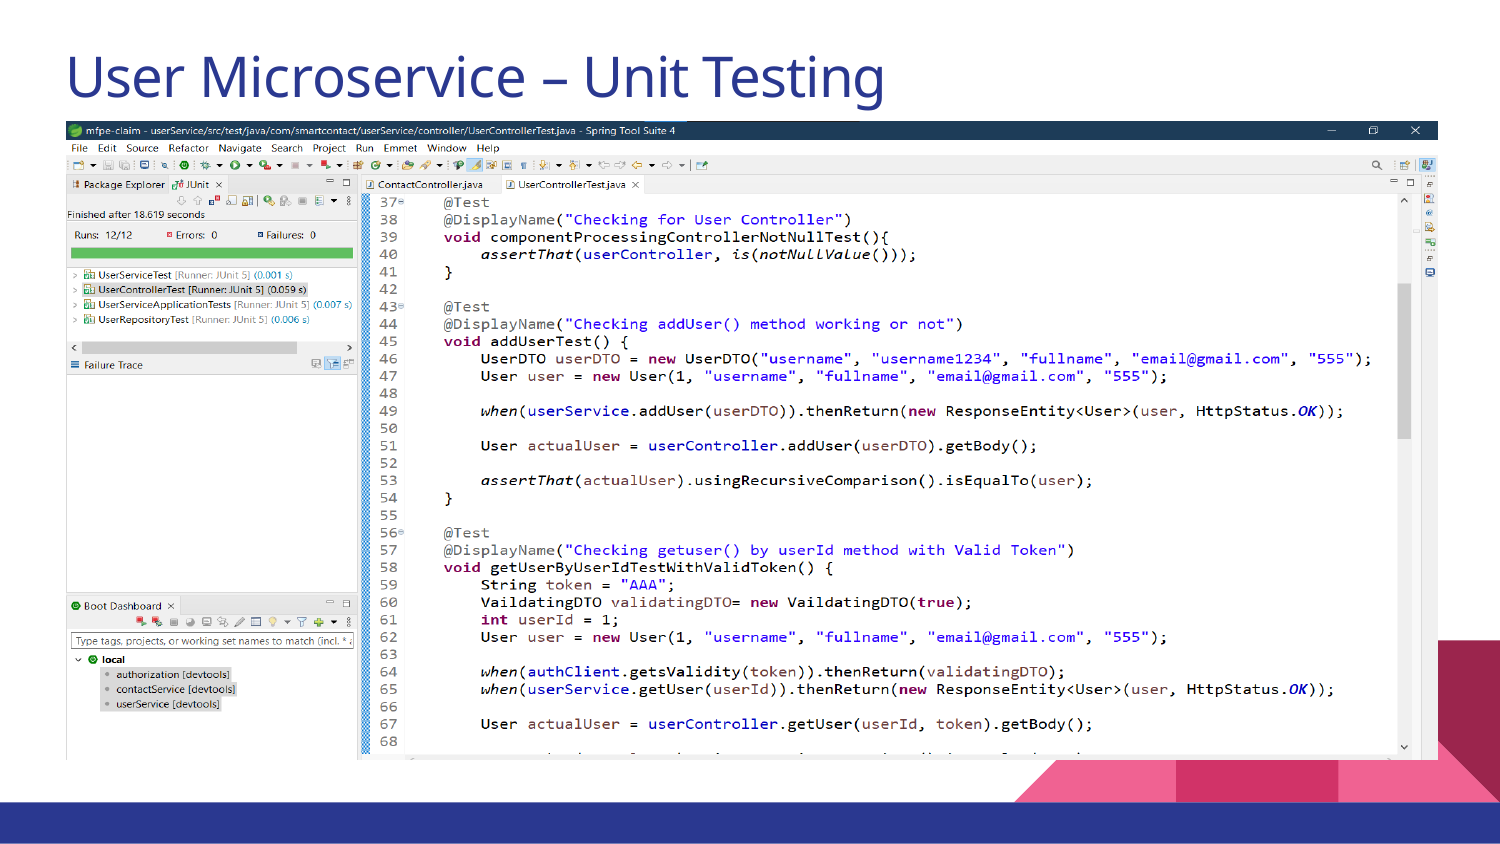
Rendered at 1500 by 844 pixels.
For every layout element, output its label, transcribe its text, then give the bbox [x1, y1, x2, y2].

title User Microservice – Unit Testing [63, 39, 1438, 122]
picture [65, 121, 1438, 760]
